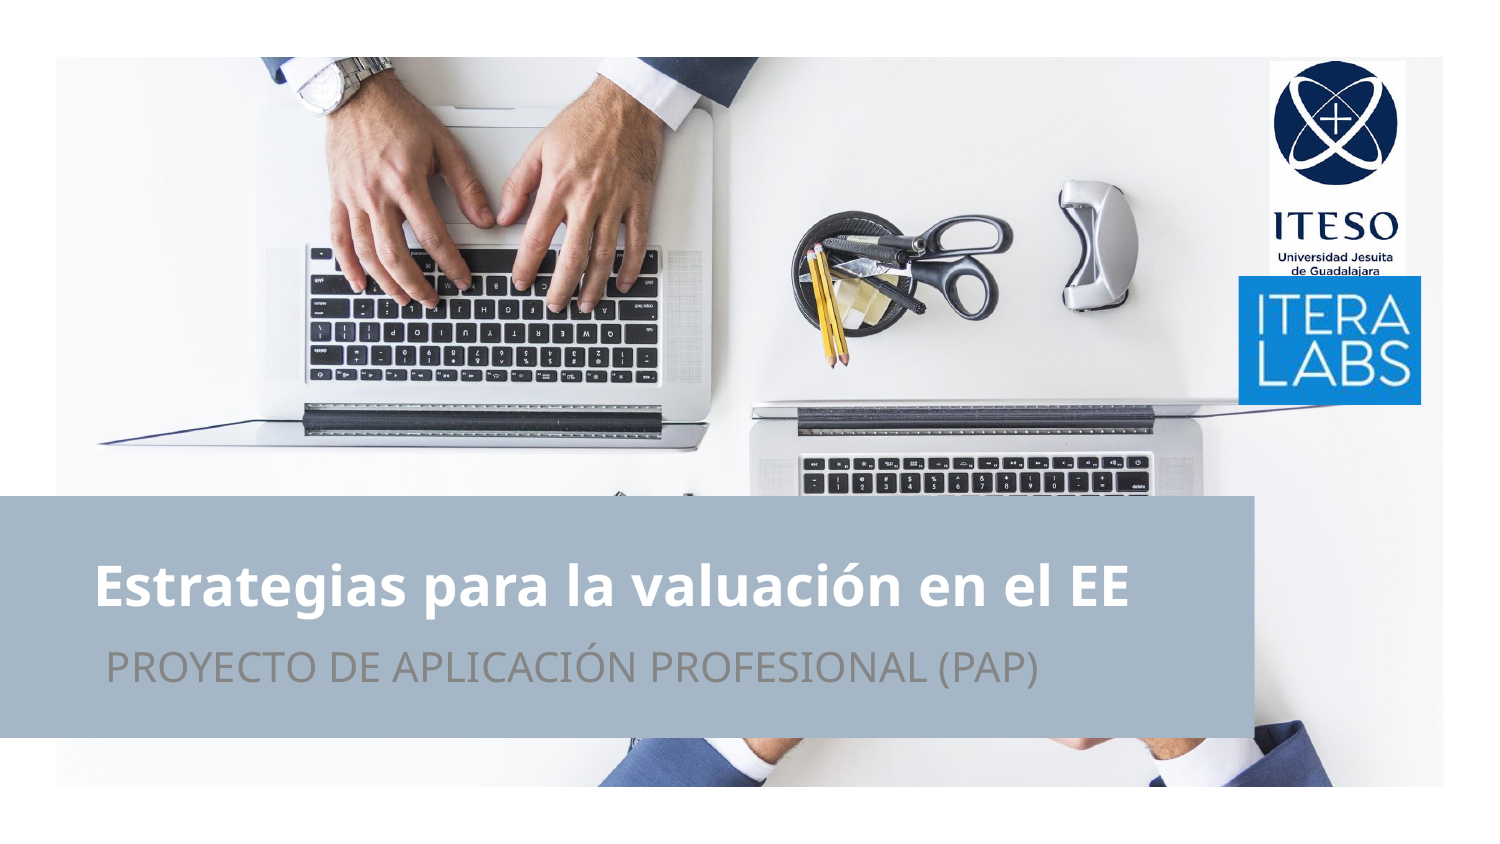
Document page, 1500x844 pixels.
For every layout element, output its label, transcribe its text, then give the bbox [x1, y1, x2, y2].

title Estrategias para la valuación en el EE [78, 318, 1444, 633]
text_box [0, 496, 1255, 738]
picture [56, 57, 1444, 496]
list space for your logo [1412, 80, 1422, 159]
subtitle PROYECTO DE APLICACIÓN PROFESIONAL (PAP) [90, 618, 1321, 709]
list space for your logo [1254, 80, 1264, 159]
picture [56, 633, 1444, 787]
